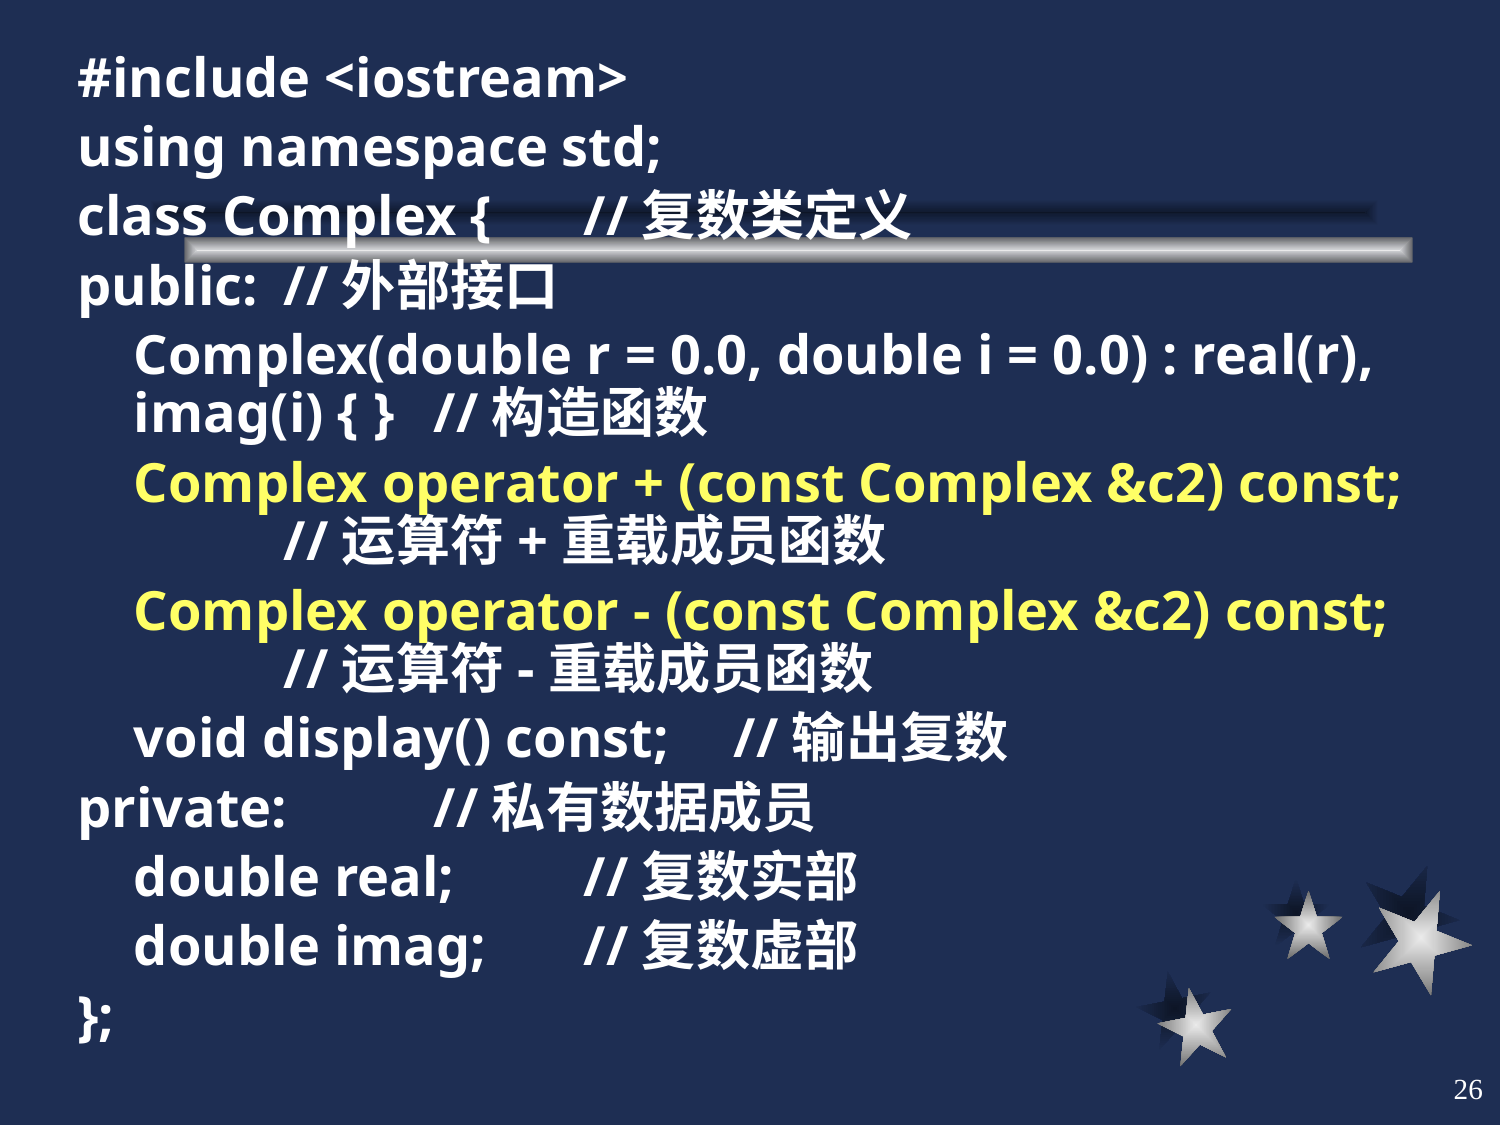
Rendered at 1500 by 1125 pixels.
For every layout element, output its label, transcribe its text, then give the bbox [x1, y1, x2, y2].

list #include <iostream> using namespace std; class Complex { //复数类定义 public: //外部接口 Complex(double r = 0.0, double i = 0.0) : real(r), imag(i) { } //构造函数 Complex operator + (const Complex &c2) const; //运算符+重载成员函数 Complex operator - (const Complex &c2) const; //运算符-重载成员函数 void display() const; //输出复数 private: //私有数据成员 double real; //复数实部 double imag; //复数虚部 }; [62, 42, 1463, 1075]
text_box [1409, 1062, 1498, 1113]
